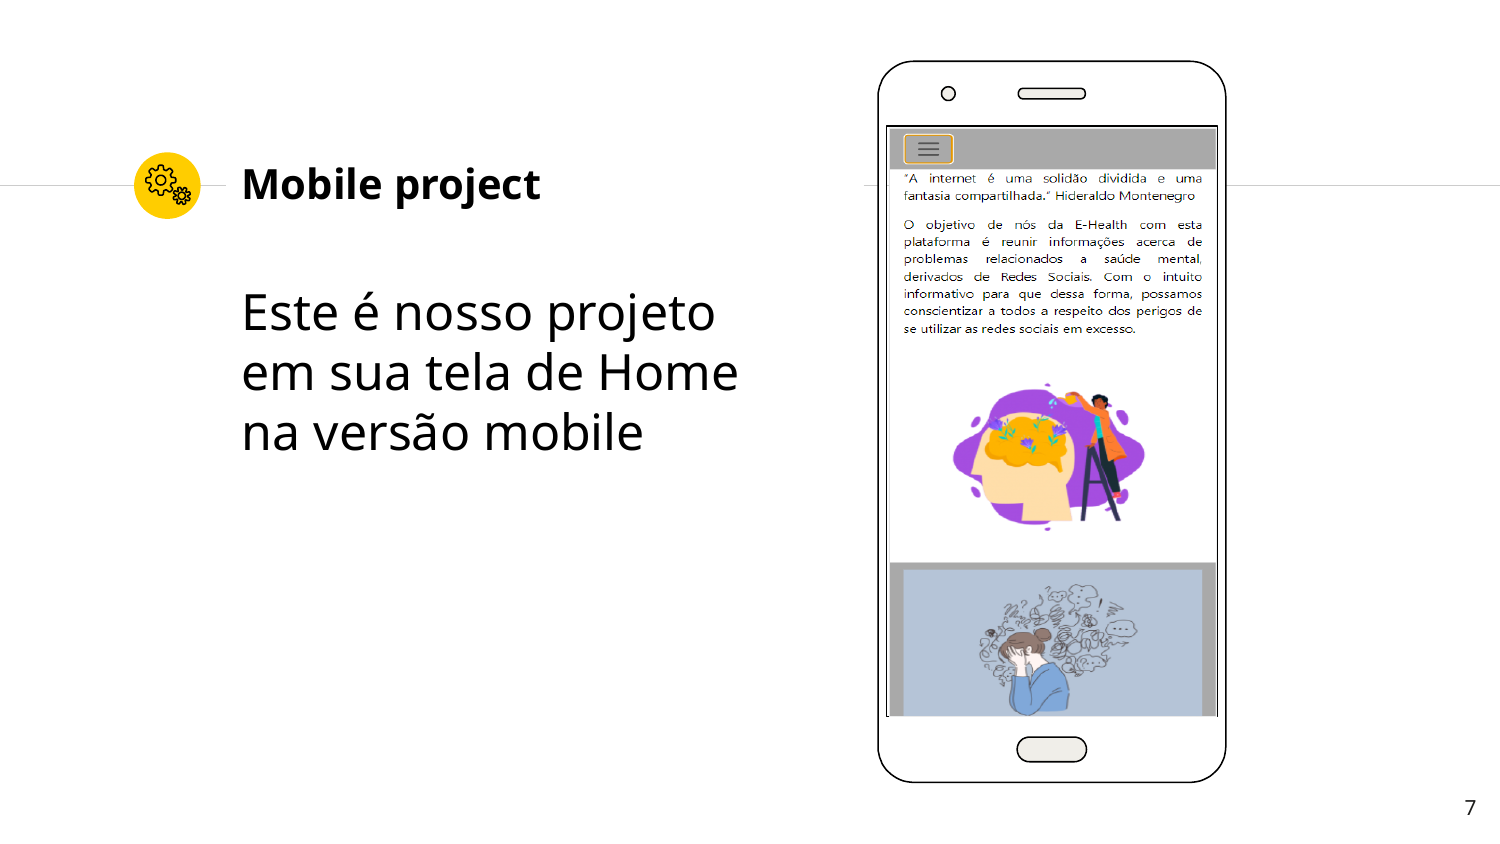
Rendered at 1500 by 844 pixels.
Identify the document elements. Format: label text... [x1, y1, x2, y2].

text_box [877, 60, 1227, 783]
list Este é nosso projeto em sua tela de Home na versão mobile [226, 265, 785, 776]
picture [888, 127, 1217, 717]
slide_number 7 [1401, 779, 1492, 844]
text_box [145, 164, 191, 205]
title Mobile project [226, 146, 863, 219]
